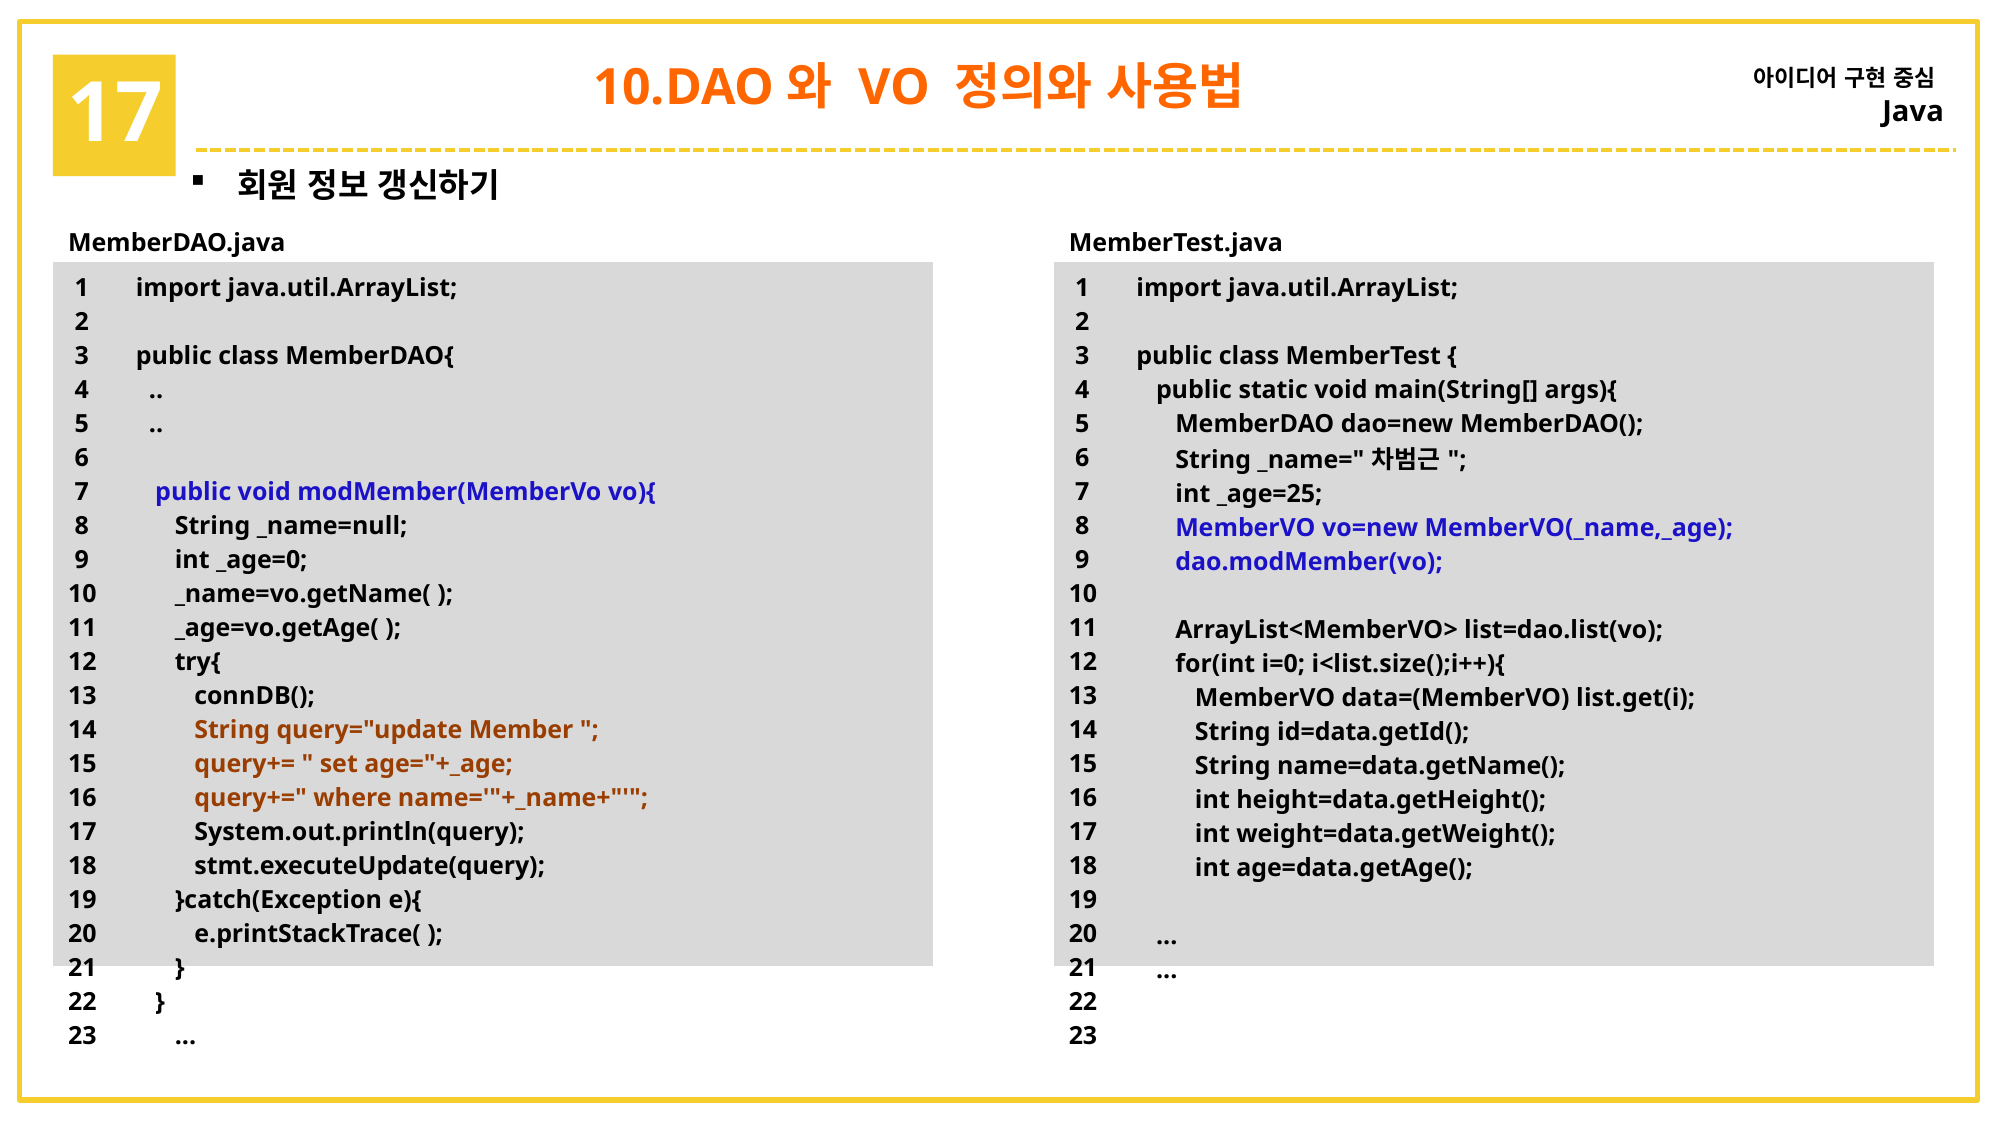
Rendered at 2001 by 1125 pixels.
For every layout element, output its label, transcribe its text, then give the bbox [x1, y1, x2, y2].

text_box 17 [53, 51, 199, 166]
table_header MemberDAO.java [53, 217, 933, 262]
table_header MemberTest.java [1054, 217, 1934, 262]
table_cell import java.util.ArrayList; public class MemberDAO{ .. .. public void modMember(MemberVo vo){ String _name=null; int _age=0; _name=vo.getName( ); _age=vo.getAge( ); try{ connDB(); String query="update Member "; query+= " set age="+_age; query+=" where name='"+_name+"'"; System.out.println(query); stmt.executeUpdate(query); }catch(Exception e){ e.printStackTrace( ); } } ... [121, 262, 933, 966]
text_box 회원 정보 갱신하기 [175, 156, 1748, 212]
table_cell 1 2 3 4 5 6 7 8 9 10 11 12 13 14 15 16 17 18 19 20 21 22 23 [53, 262, 121, 966]
text_box 10.DAO와 VO 정의와 사용법 [214, 47, 1625, 123]
table_cell 1 2 3 4 5 6 7 8 9 10 11 12 13 14 15 16 17 18 19 20 21 22 23 [1054, 262, 1122, 966]
text_box [18, 19, 1979, 1102]
table_cell import java.util.ArrayList; public class MemberTest { public static void main(String[] args){ MemberDAO dao=new MemberDAO(); String _name="차범근"; int _age=25; MemberVO vo=new MemberVO(_name,_age); dao.modMember(vo); ArrayList<MemberVO> list=dao.list(vo); for(int i=0; i<list.size();i++){ MemberVO data=(MemberVO) list.get(i); String id=data.getId(); String name=data.getName(); int height=data.getHeight(); int weight=data.getWeight(); int age=data.getAge(); ... ... [1122, 262, 1934, 966]
text_box 아이디어 구현 중심 Java [1663, 49, 1960, 135]
text_box [51, 52, 175, 178]
